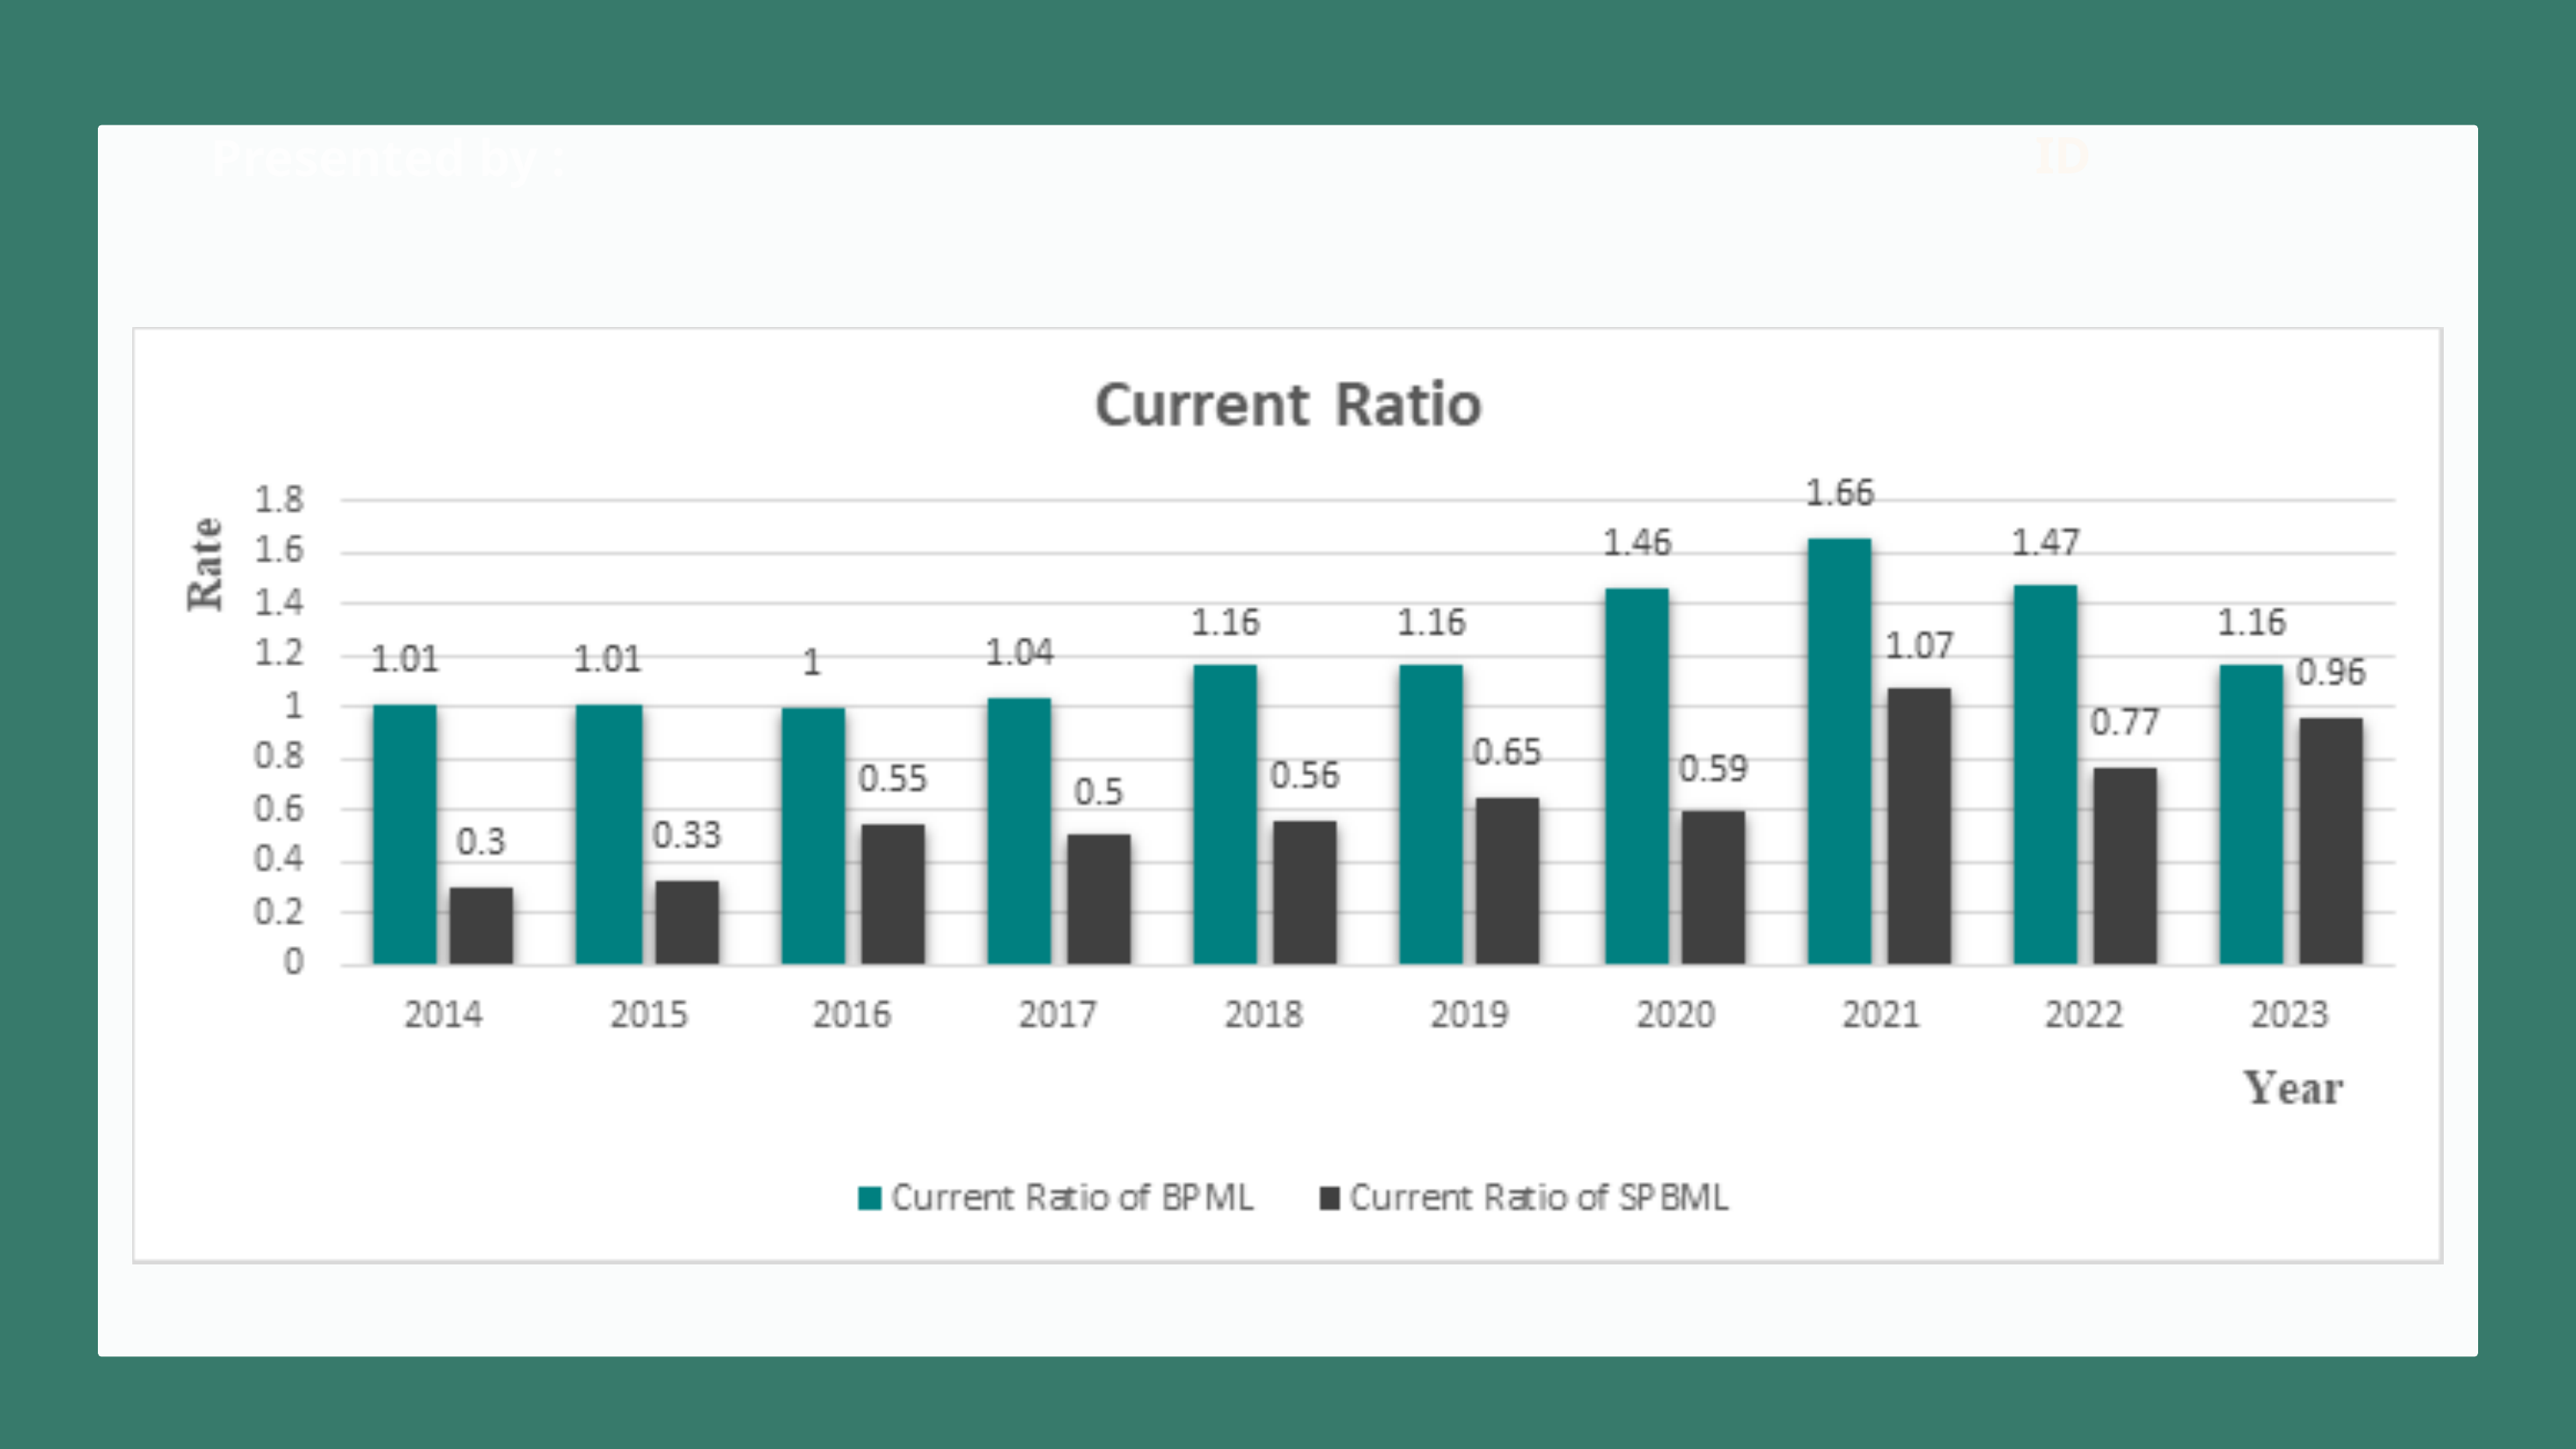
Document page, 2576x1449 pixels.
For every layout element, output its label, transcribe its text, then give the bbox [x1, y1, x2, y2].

text_box ID [2035, 112, 2576, 184]
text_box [97, 124, 2479, 1357]
text_box Presented by : [210, 116, 1227, 123]
